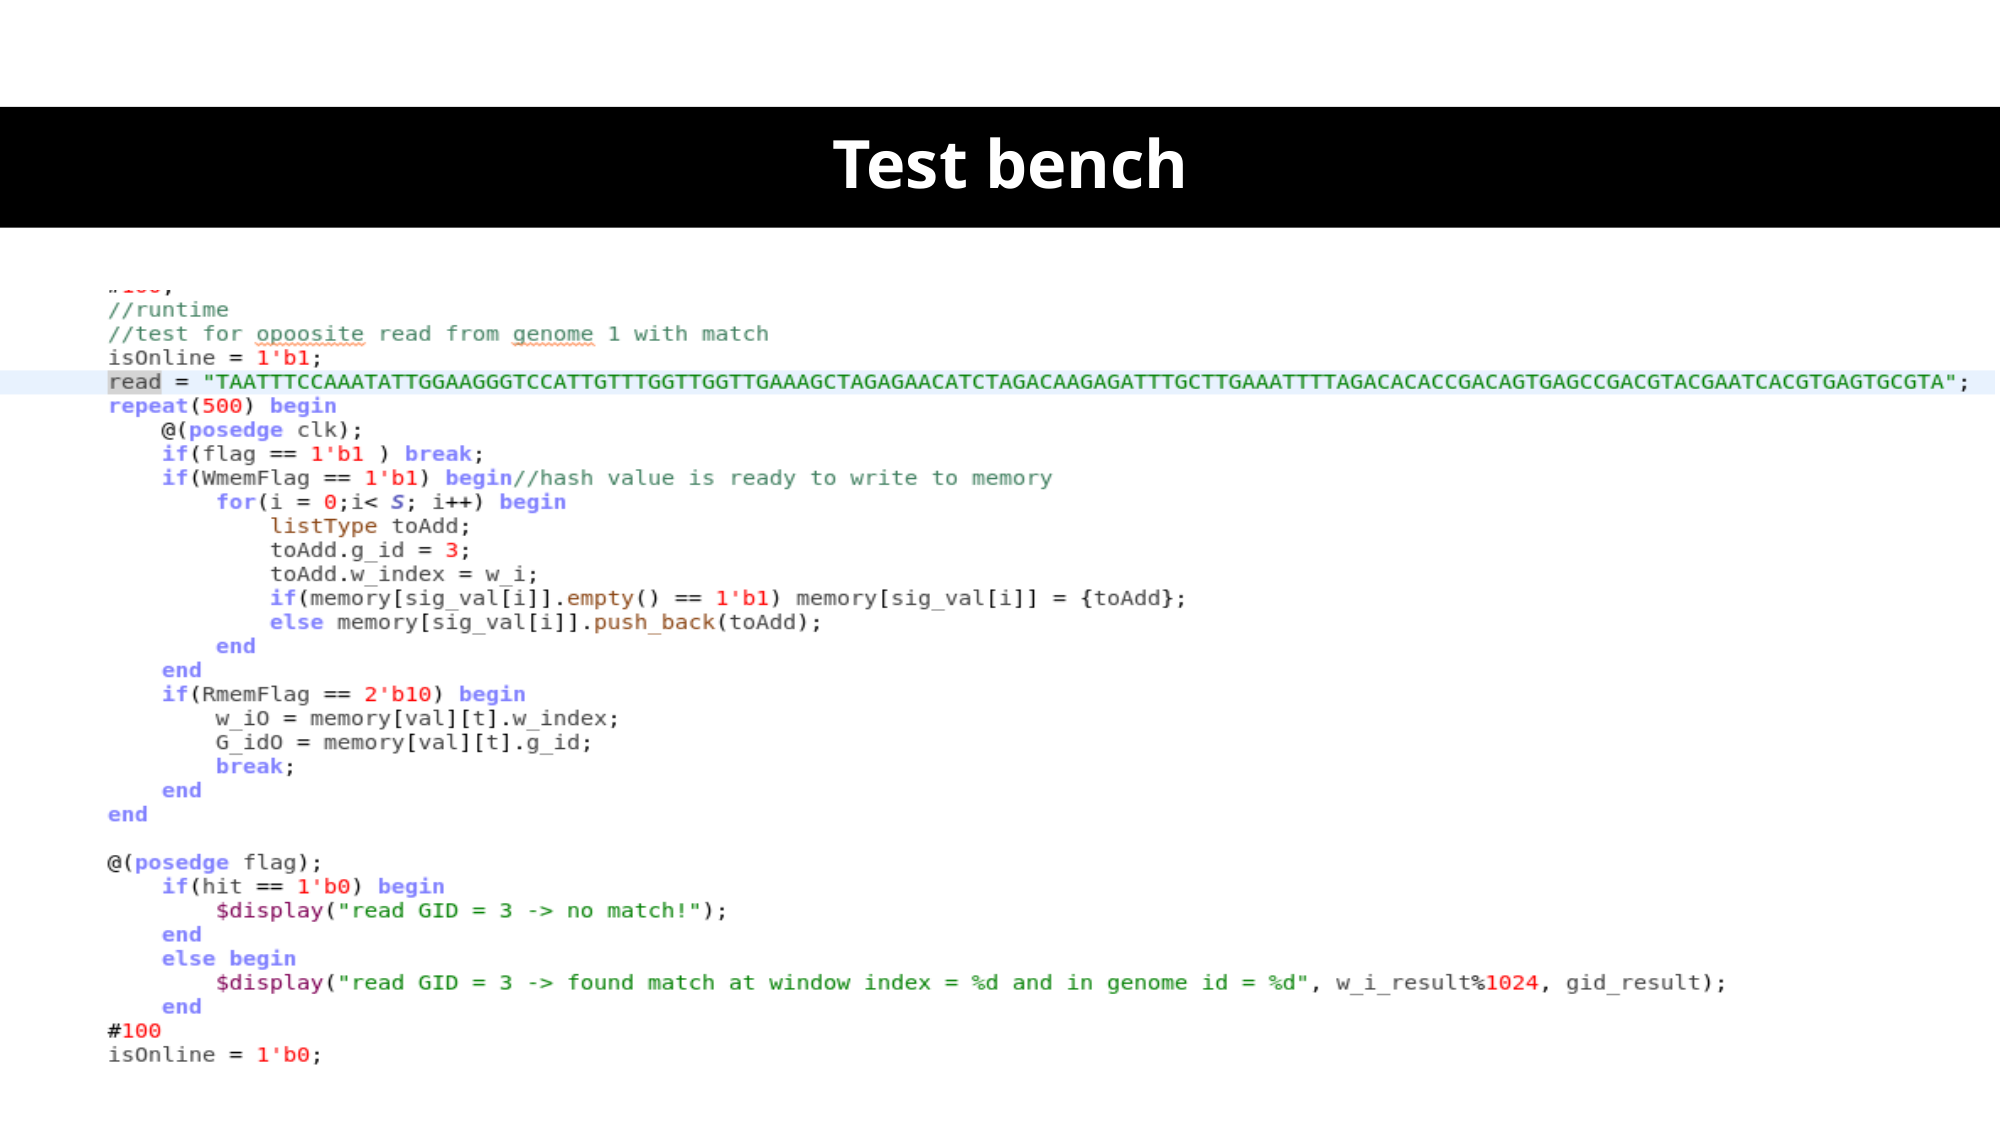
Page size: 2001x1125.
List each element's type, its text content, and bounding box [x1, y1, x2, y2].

text_box [0, 106, 2000, 229]
title Test bench [91, 105, 1931, 228]
picture [0, 290, 1995, 1076]
